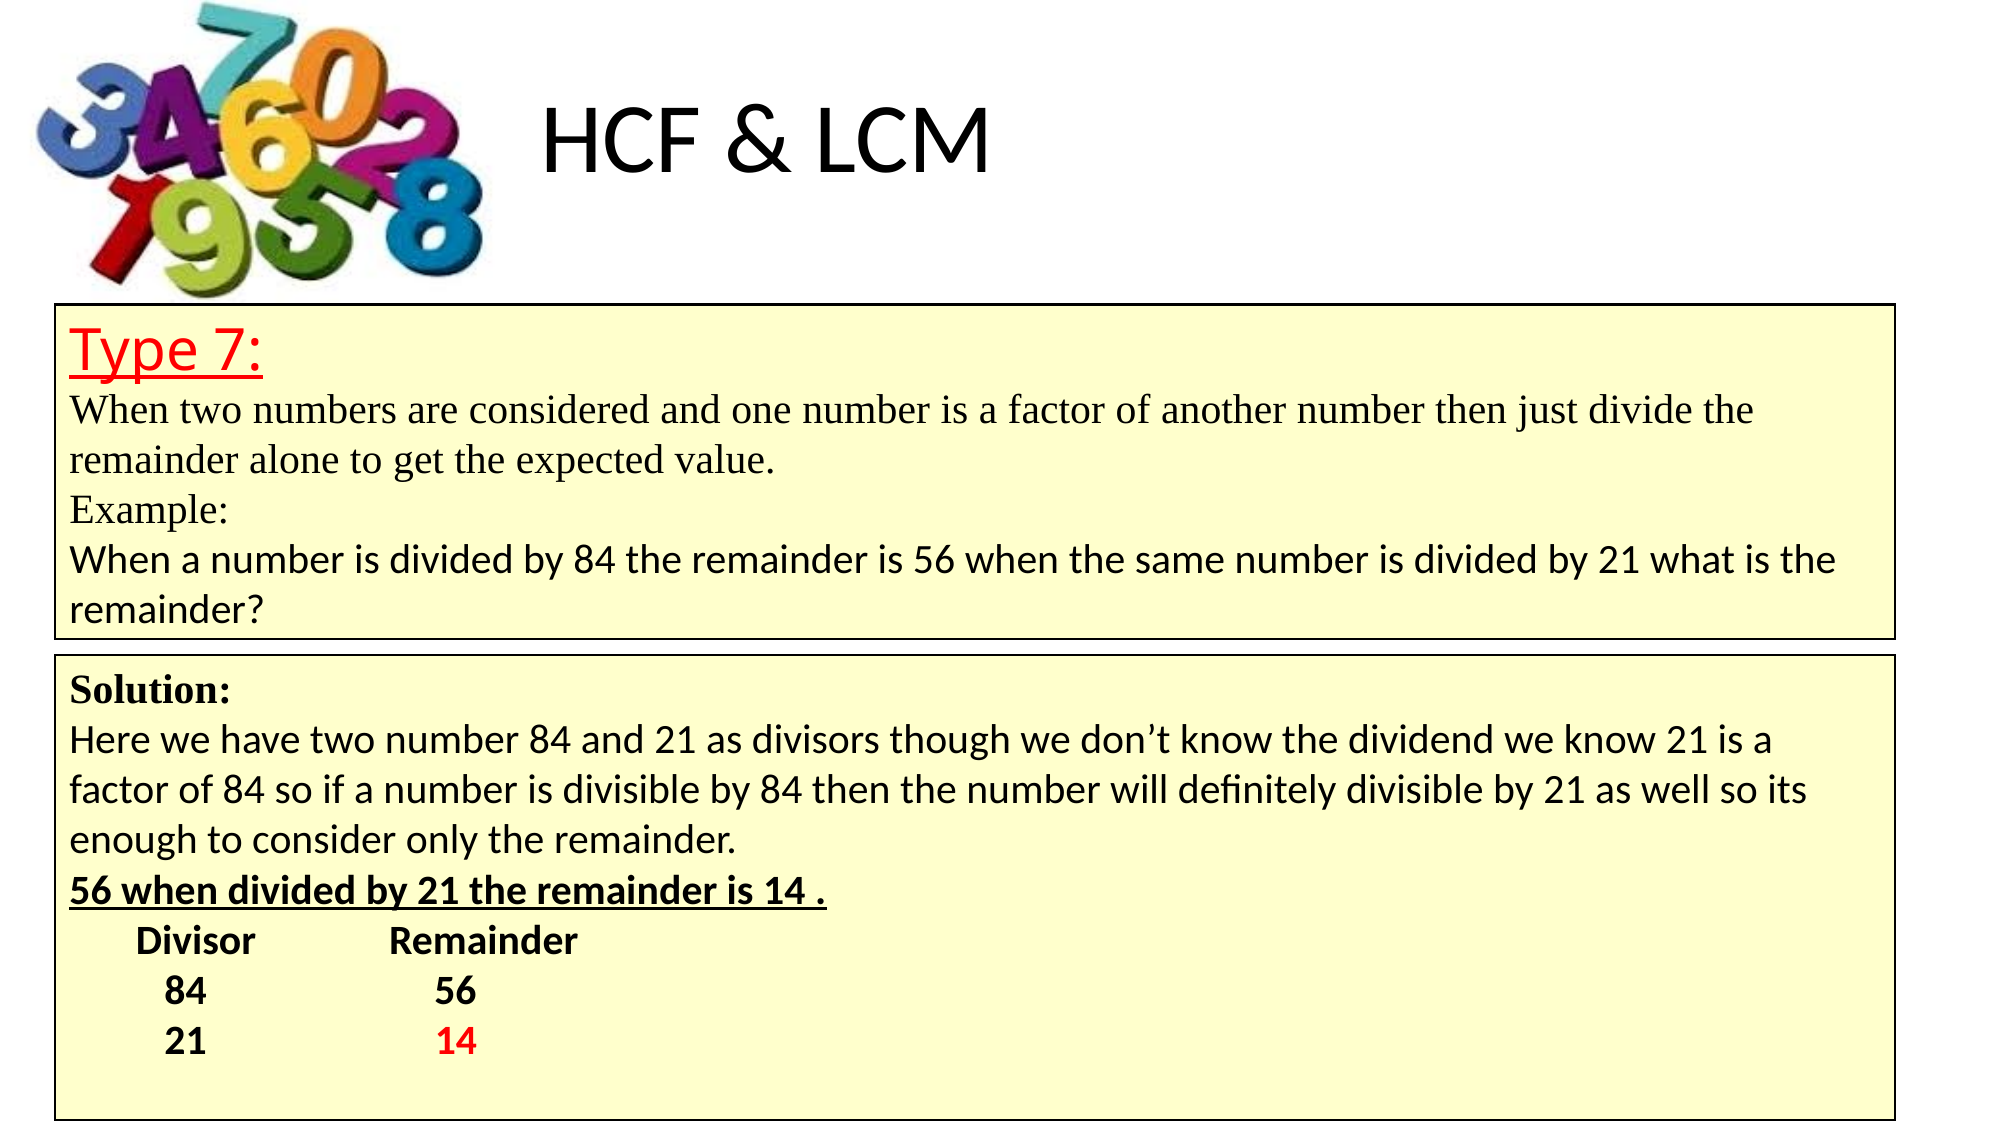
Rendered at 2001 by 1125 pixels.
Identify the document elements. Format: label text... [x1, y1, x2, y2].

text_box HCF & LCM [552, 65, 1603, 200]
picture [0, 0, 552, 305]
text_box Type 7: When two numbers are considered and one number is a factor of another number then just divide the remainder alone to get the expected value. Example: When a number is divided by 84 the remainder is 56 when the same number is divided by 21 what is the remainder? [54, 303, 1896, 640]
text_box Solution: Here we have two number 84 and 21 as divisors though we don’t know the dividend we know 21 is a factor of 84 so if a number is divisible by 84 then the number will definitely divisible by 21 as well so its enough to consider only the remainder. 56 when divided by 21 the remainder is 14 . Divisor Remainder 84 56 21 14 [54, 654, 1896, 1121]
